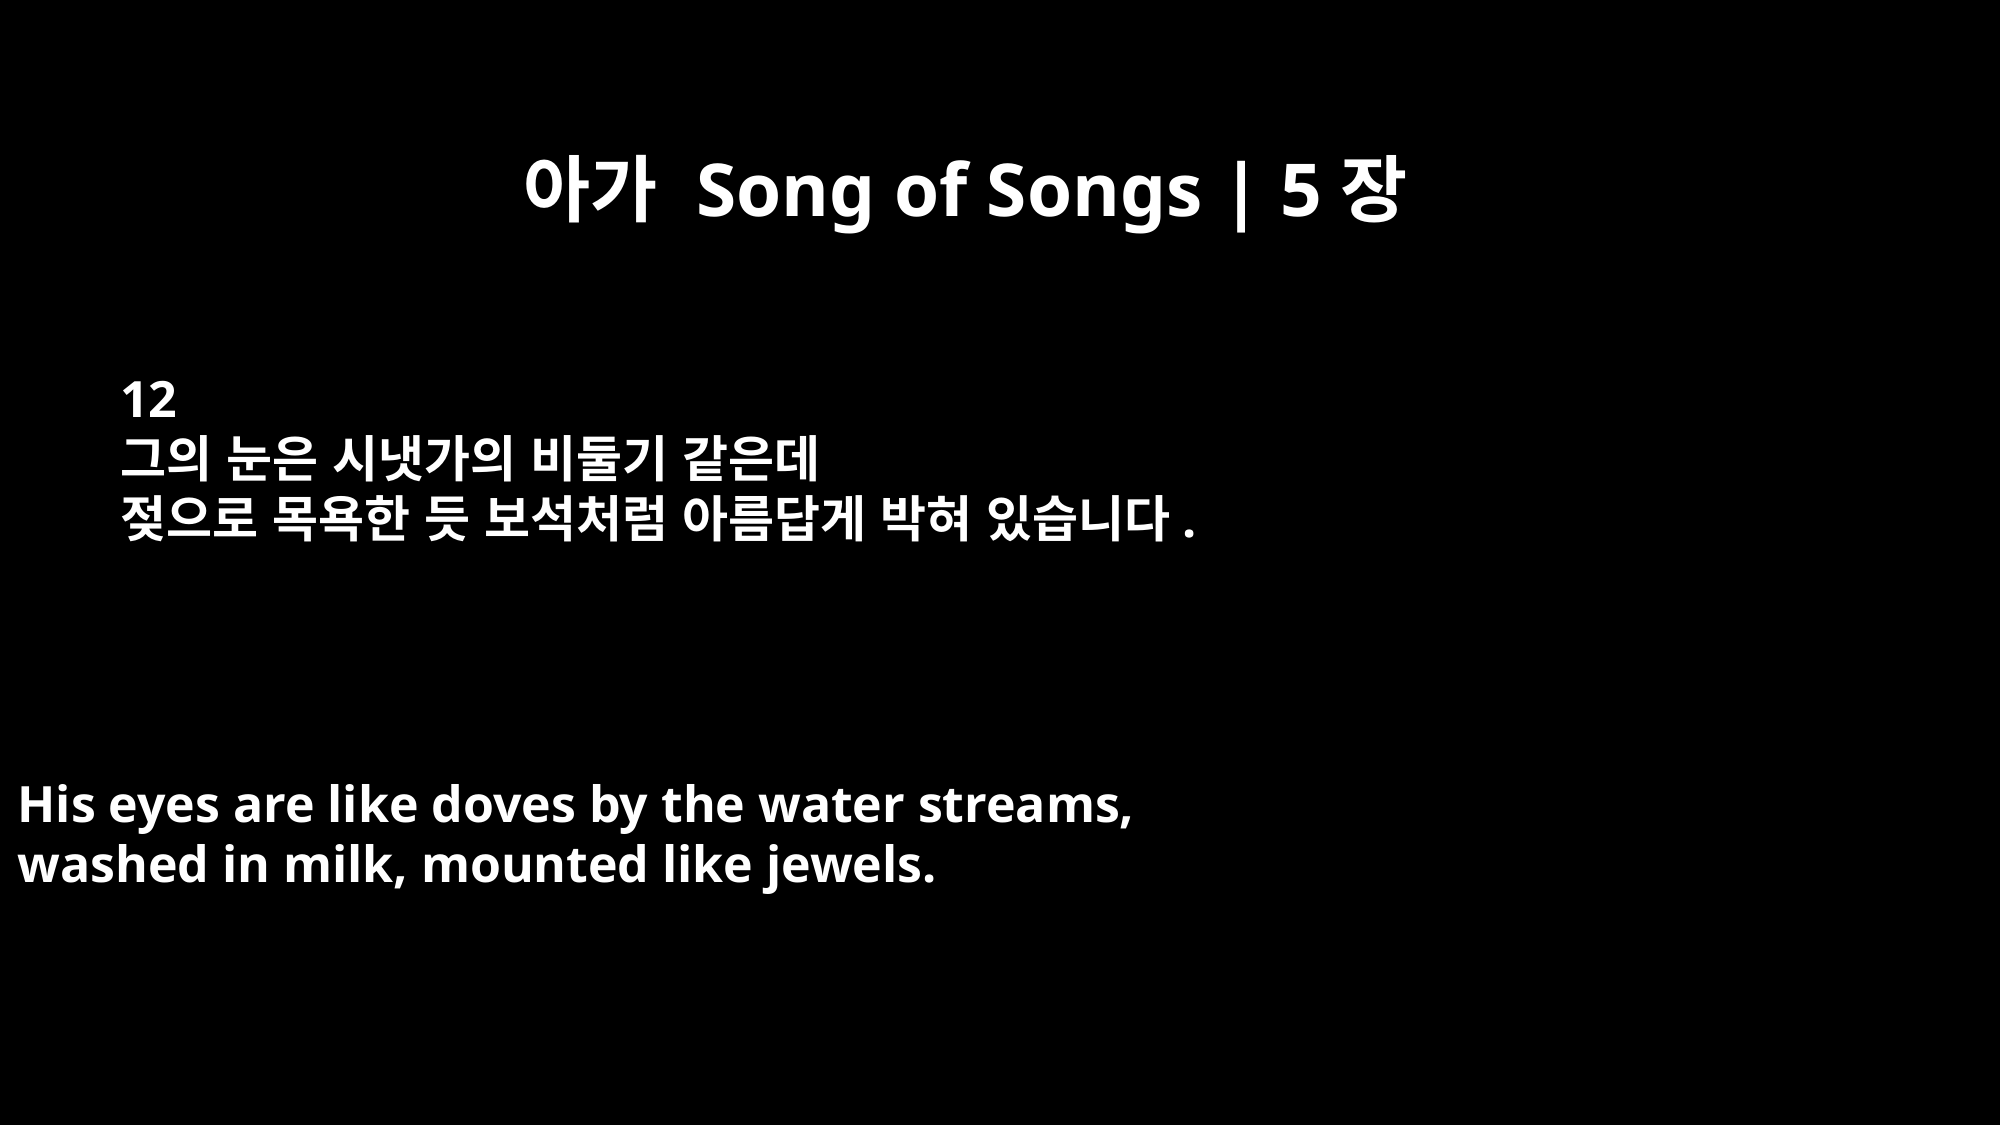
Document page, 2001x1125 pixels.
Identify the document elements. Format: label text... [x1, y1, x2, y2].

text_box His eyes are like doves by the water streams, washed in milk, mounted like jewels. [2, 764, 1150, 900]
text_box 12 그의 눈은 시냇가의 비둘기 같은데 젖으로 목욕한 듯 보석처럼 아름답게 박혀 있습니다. [105, 359, 1212, 555]
text_box 아가 Song of Songs | 5장 [508, 136, 1424, 239]
